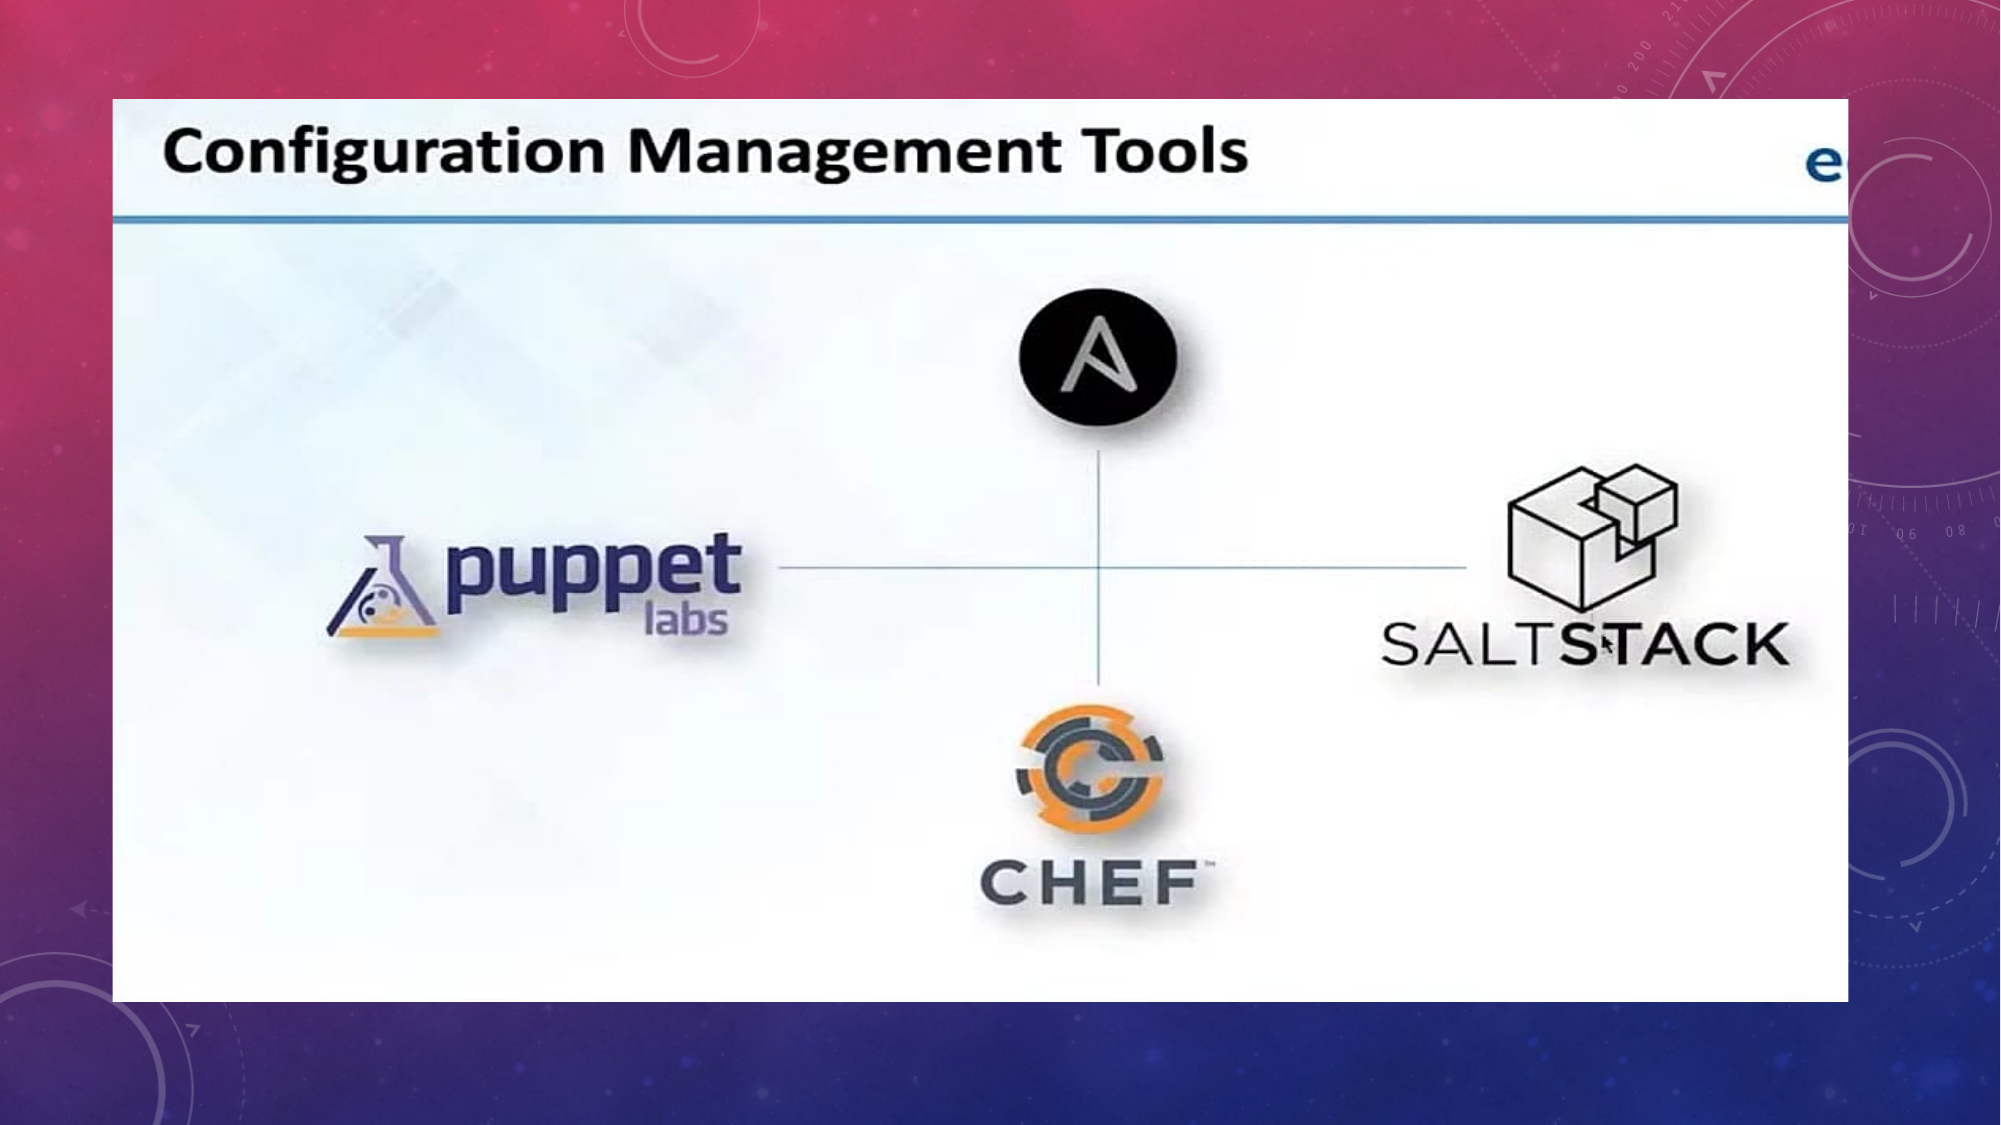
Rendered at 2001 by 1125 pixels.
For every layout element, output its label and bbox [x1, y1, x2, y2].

list [112, 99, 1849, 1002]
picture [0, 0, 2001, 1125]
